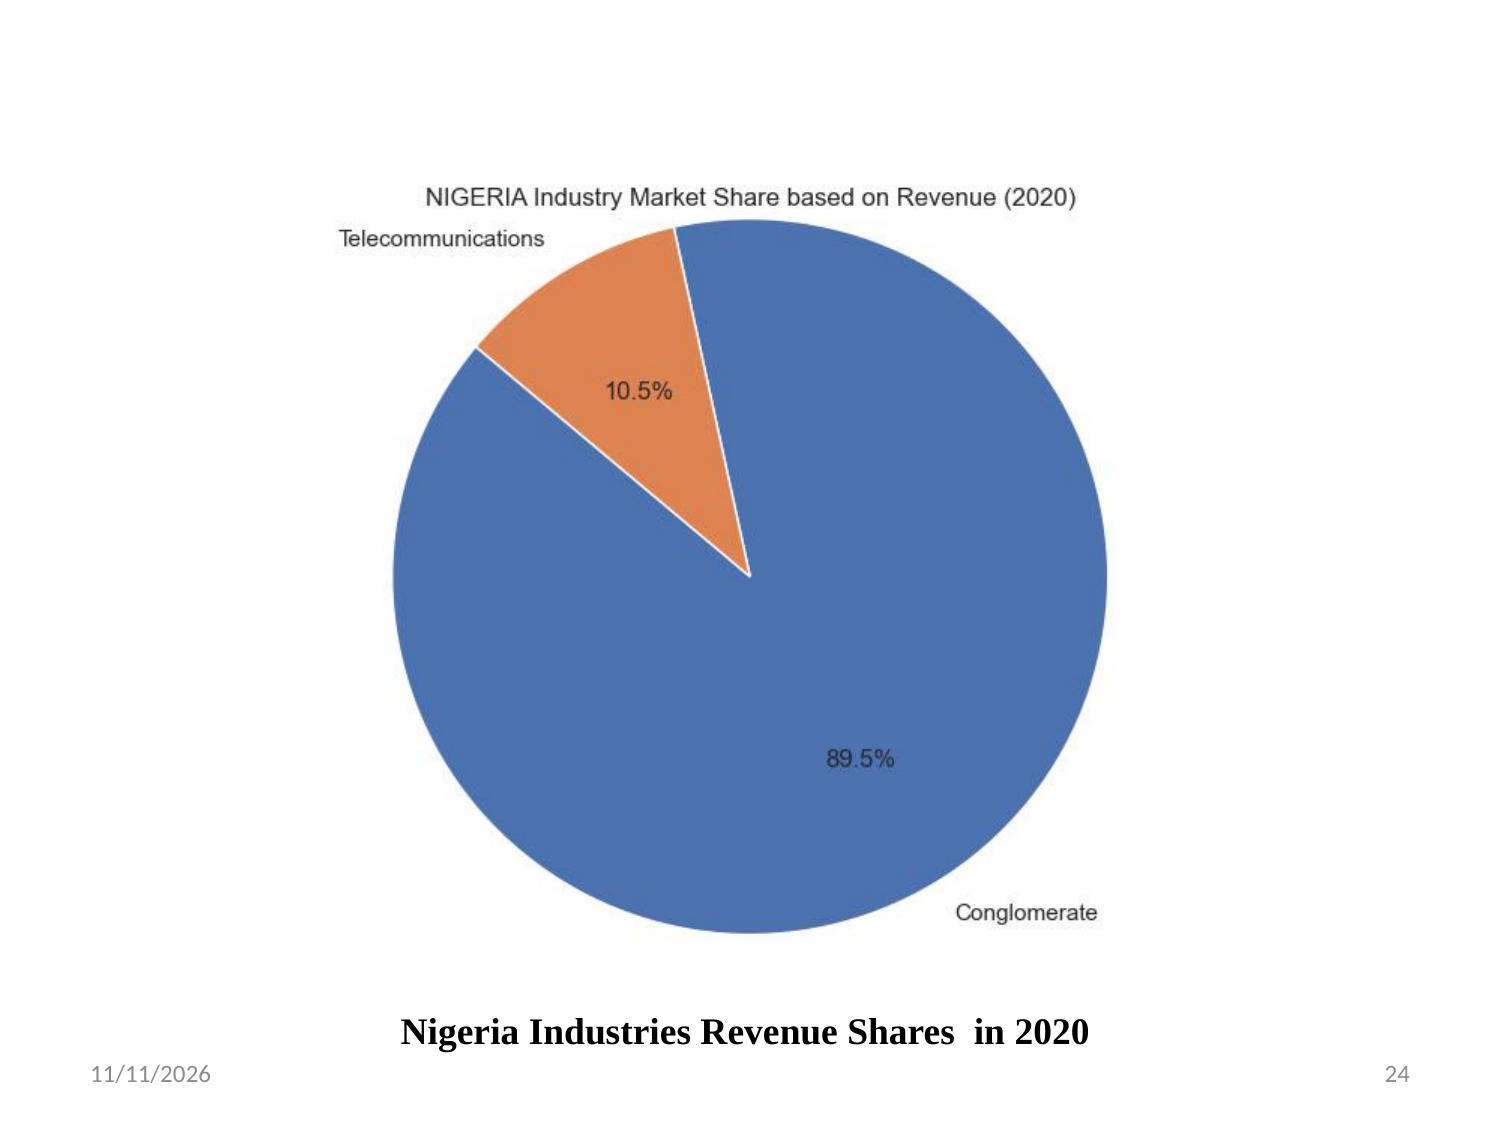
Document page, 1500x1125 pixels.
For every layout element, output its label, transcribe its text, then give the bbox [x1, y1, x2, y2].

text_box Nigeria Industries Revenue Shares in 2020 [350, 999, 1150, 1060]
picture [154, 172, 1346, 952]
slide_number 24 [1074, 1042, 1425, 1103]
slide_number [75, 1042, 425, 1103]
